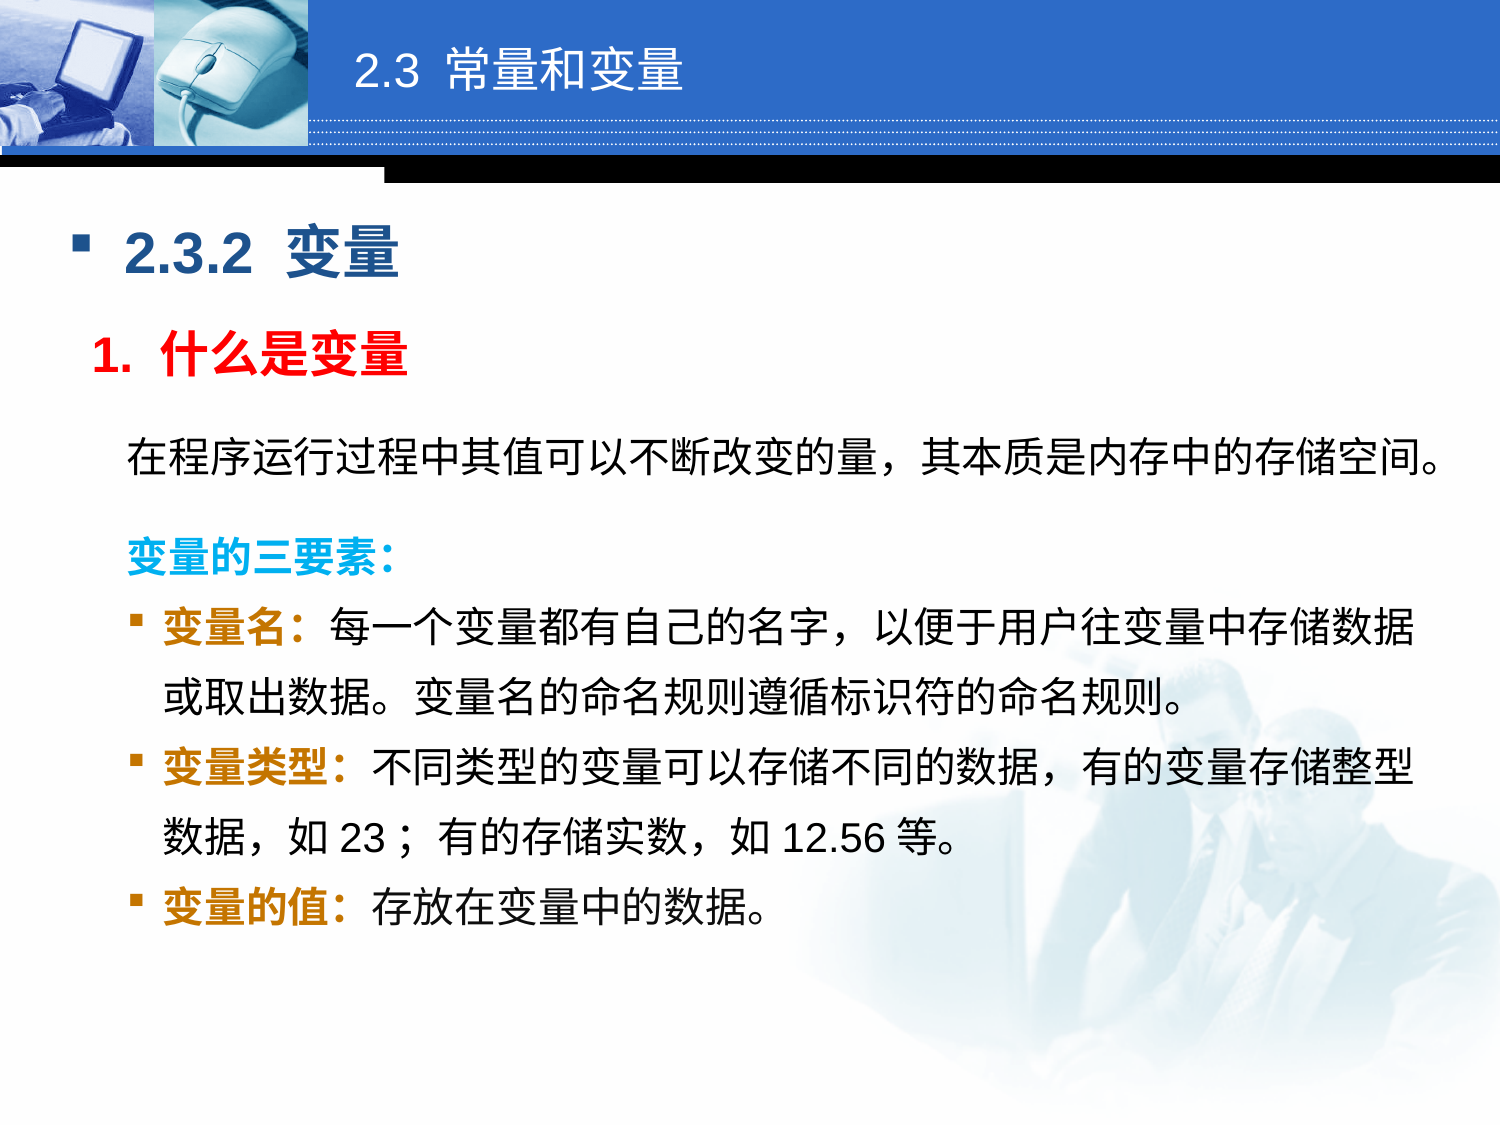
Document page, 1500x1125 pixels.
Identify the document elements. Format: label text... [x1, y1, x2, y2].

text_box 1. 什么是变量 [76, 315, 750, 398]
picture [0, 0, 308, 155]
text_box 变量的三要素： 变量名：每一个变量都有自己的名字，以便于用户往变量中存储数据或取出数据。变量名的命名规则遵循标识符的命名规则。 变量类型：不同类型的变量可以存储不同的数据，有的变量存储整型数据，如23；有的存储实数，如12.56等。 变量的值：存放在变量中的数据。 [112, 503, 1463, 965]
text_box 在程序运行过程中其值可以不断改变的量，其本质是内存中的存储空间。 [112, 408, 1463, 503]
picture [0, 167, 1500, 1125]
text_box 2.3.2 变量 [53, 208, 1404, 315]
title 2.3 常量和变量 [338, 31, 1376, 105]
